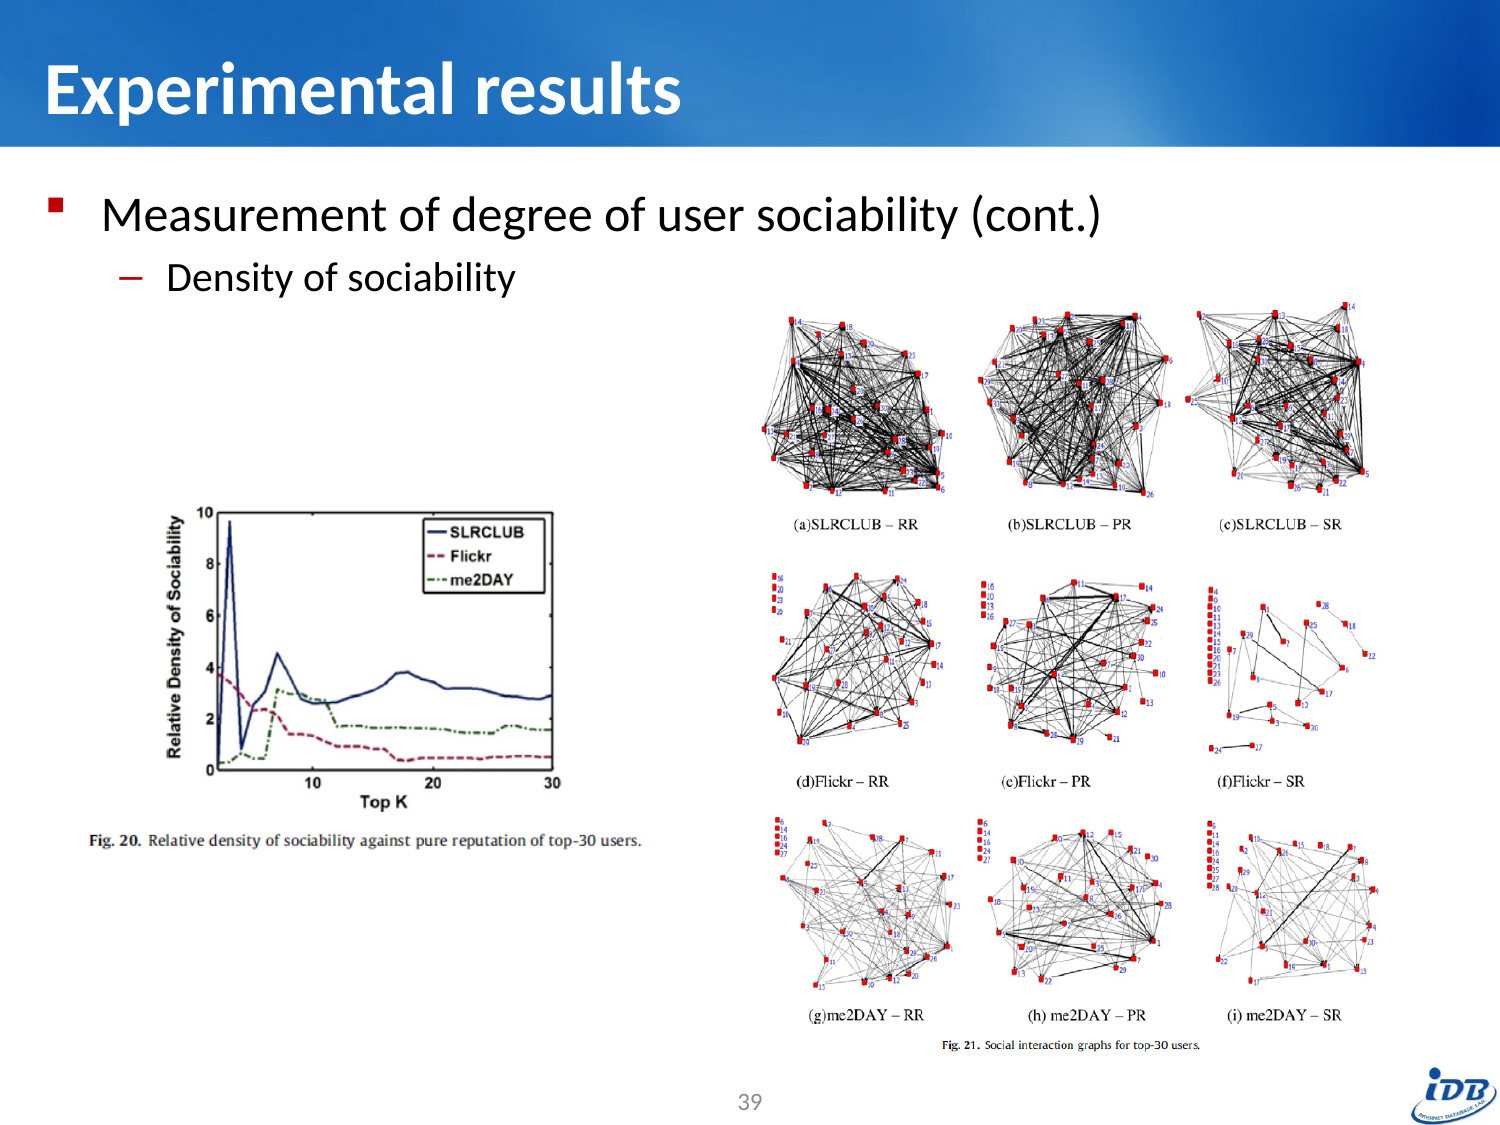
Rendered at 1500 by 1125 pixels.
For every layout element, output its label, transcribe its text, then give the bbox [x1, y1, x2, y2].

picture [0, 0, 1500, 1125]
slide_number 39 [684, 1082, 816, 1118]
title Experimental results [29, 19, 1471, 149]
list Measurement of degree of user sociability (cont.) Density of sociability [29, 174, 1471, 1071]
